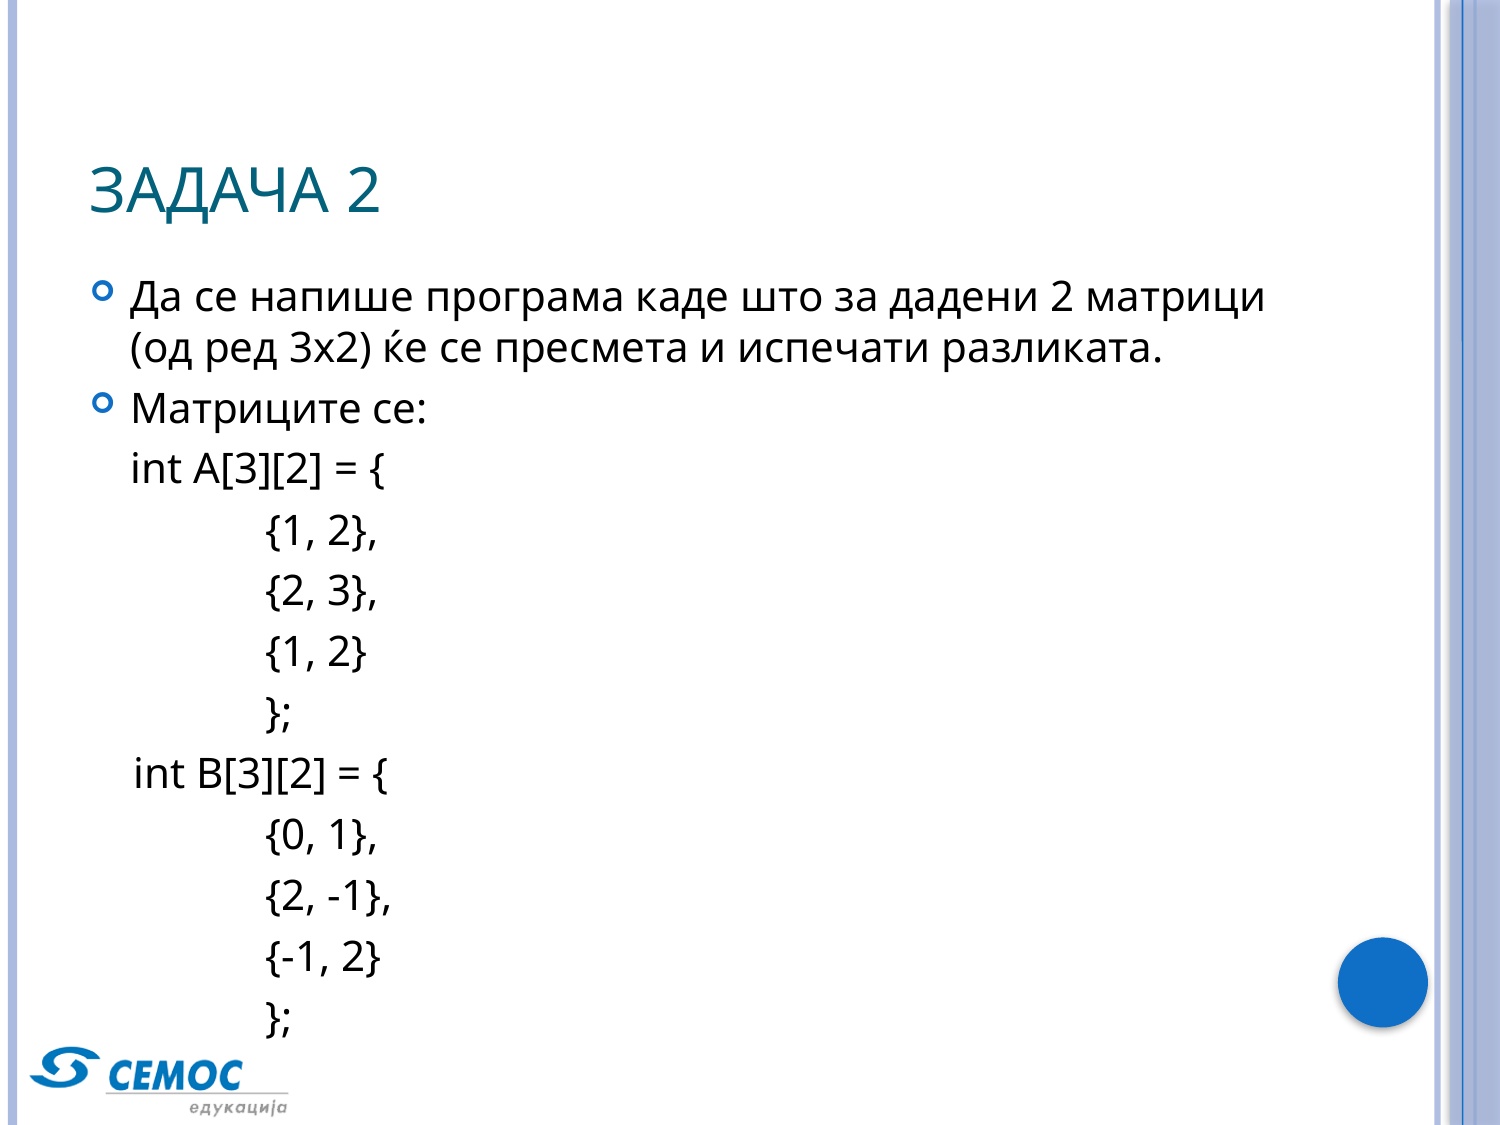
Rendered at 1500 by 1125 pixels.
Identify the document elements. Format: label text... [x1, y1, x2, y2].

picture [24, 1036, 295, 1125]
list Да се напише програма каде што за дадени 2 матрици (од ред 3x2) ќе се пресмета и испечати разликата. Матриците се: int A[3][2] = { {1, 2}, {2, 3}, {1, 2} }; int B[3][2] = { {0, 1}, {2, -1}, {-1, 2} }; [75, 262, 1300, 1062]
title Задача 2 [75, 45, 1300, 233]
